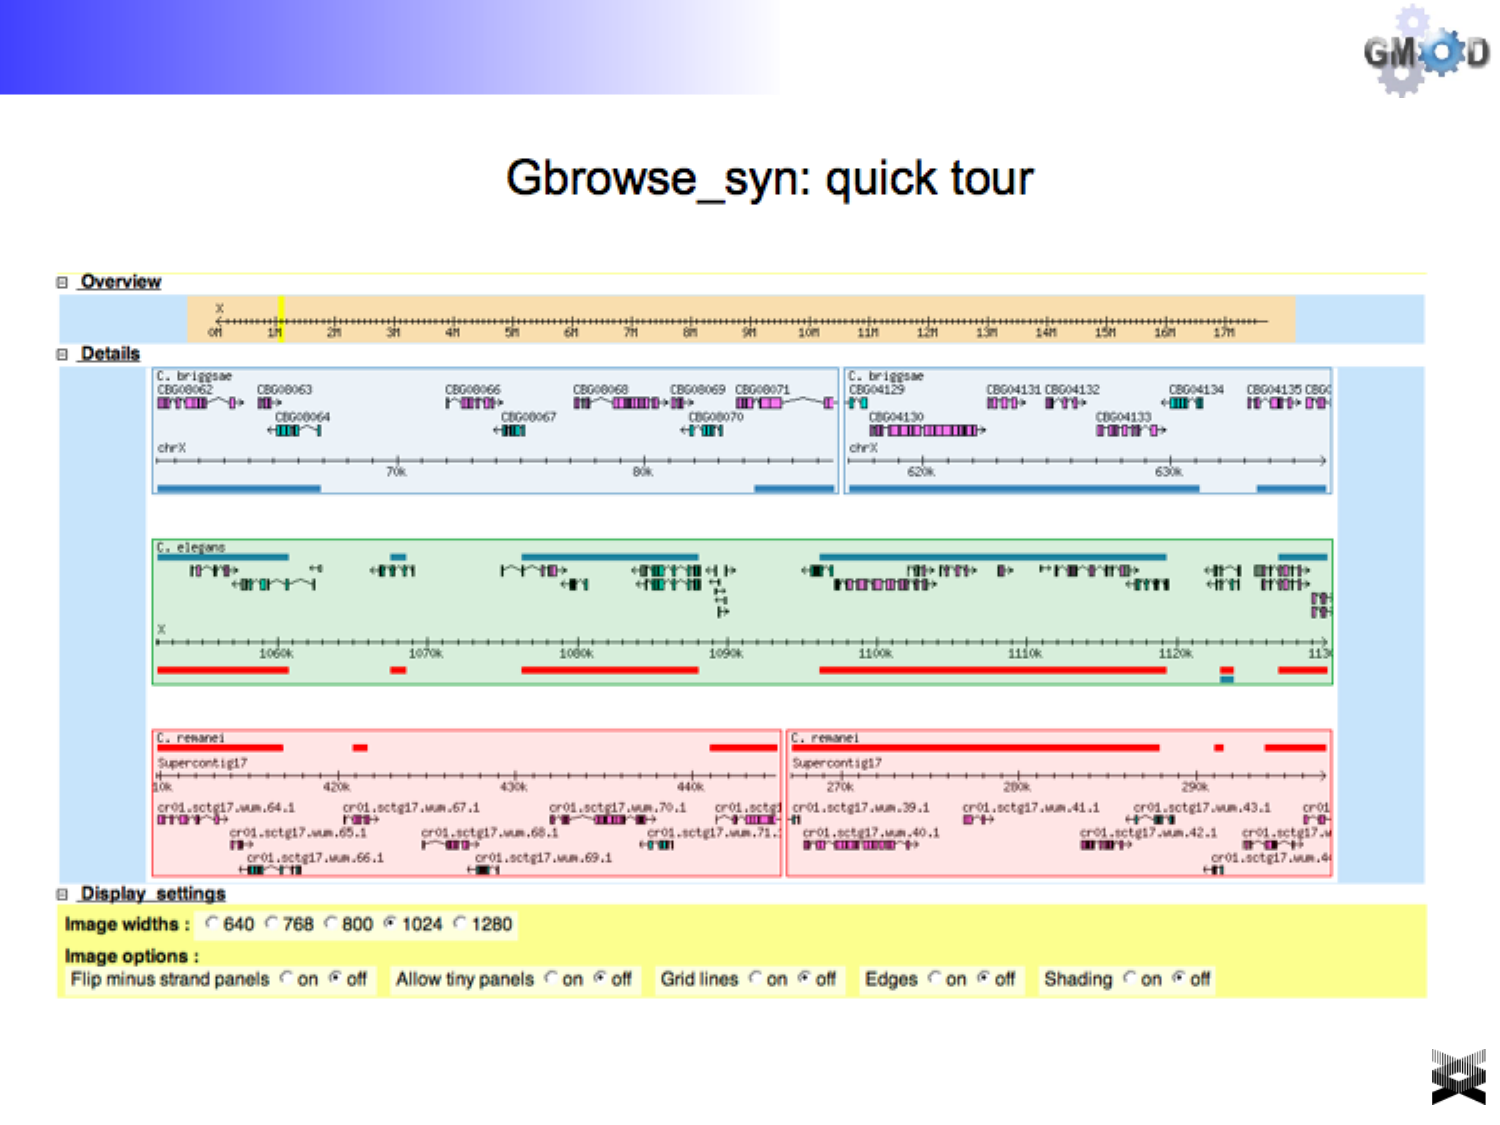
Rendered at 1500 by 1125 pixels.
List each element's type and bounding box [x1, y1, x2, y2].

picture [1431, 1049, 1487, 1105]
picture [22, 104, 1488, 1045]
